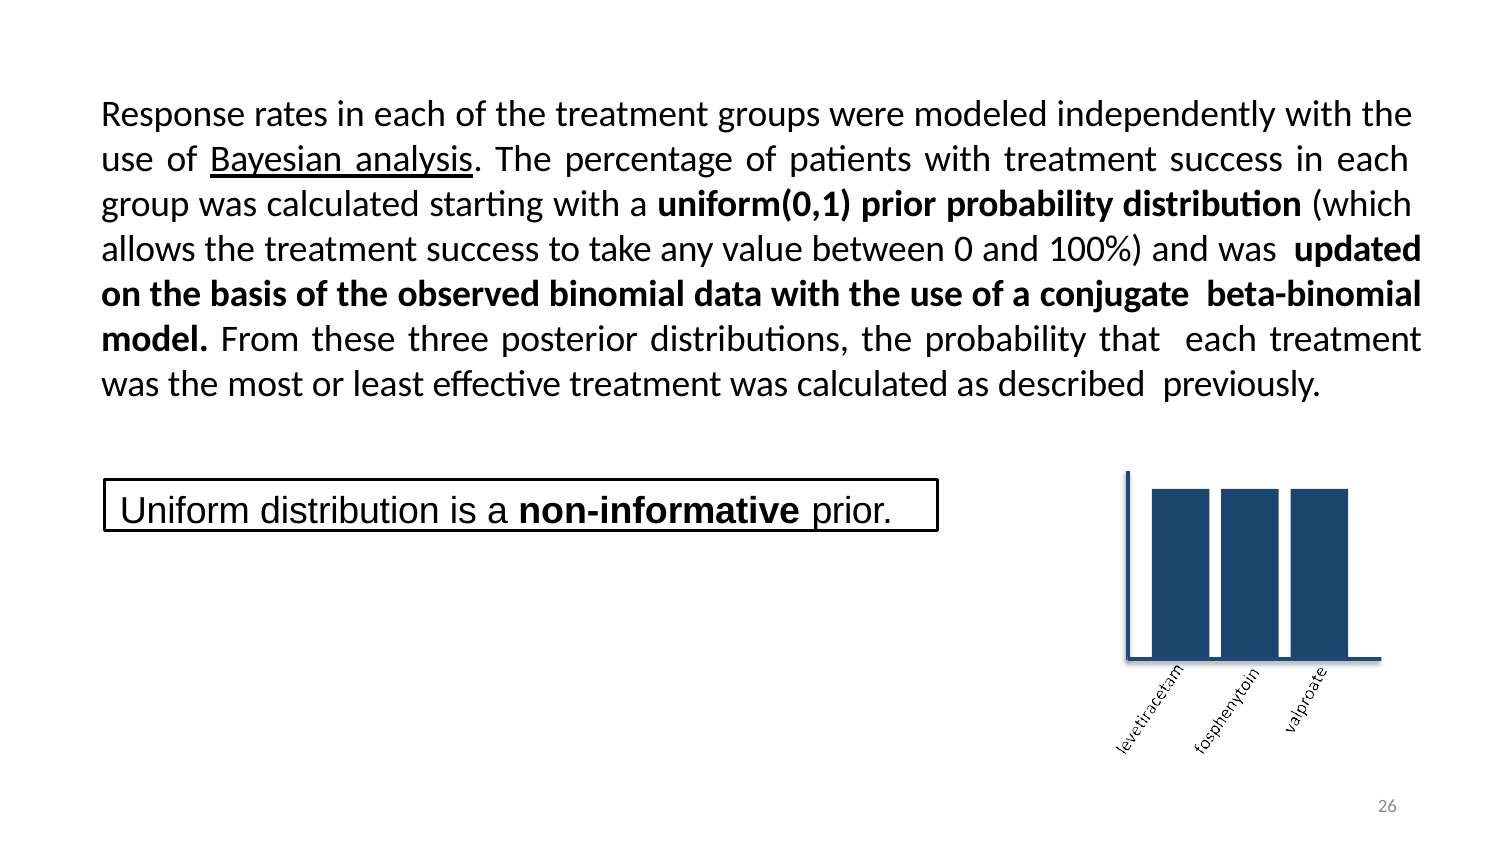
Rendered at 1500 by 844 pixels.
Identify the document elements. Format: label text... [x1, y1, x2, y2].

text_box Uniform distribution is a non-informative prior. [104, 479, 938, 531]
text_box [1151, 488, 1210, 559]
text_box [1221, 488, 1279, 559]
text_box Response rates in each of the treatment groups were modeled independently with the use of Bayesian analysis. The percentage of patients with treatment success in each group was calculated starting with a uniform(0,1) prior probability distribution (which allows the treatment success to take any value between 0 and 100%) and was updated on the basis of the observed binomial data with the use of a conjugate beta-binomial model. From these three posterior distributions, the probability that each treatment was the most or least effective treatment was calculated as described previously. [98, 86, 1423, 404]
slide_number 26 [1059, 559, 1397, 844]
text_box [1290, 488, 1349, 559]
text_box [1120, 468, 1135, 559]
